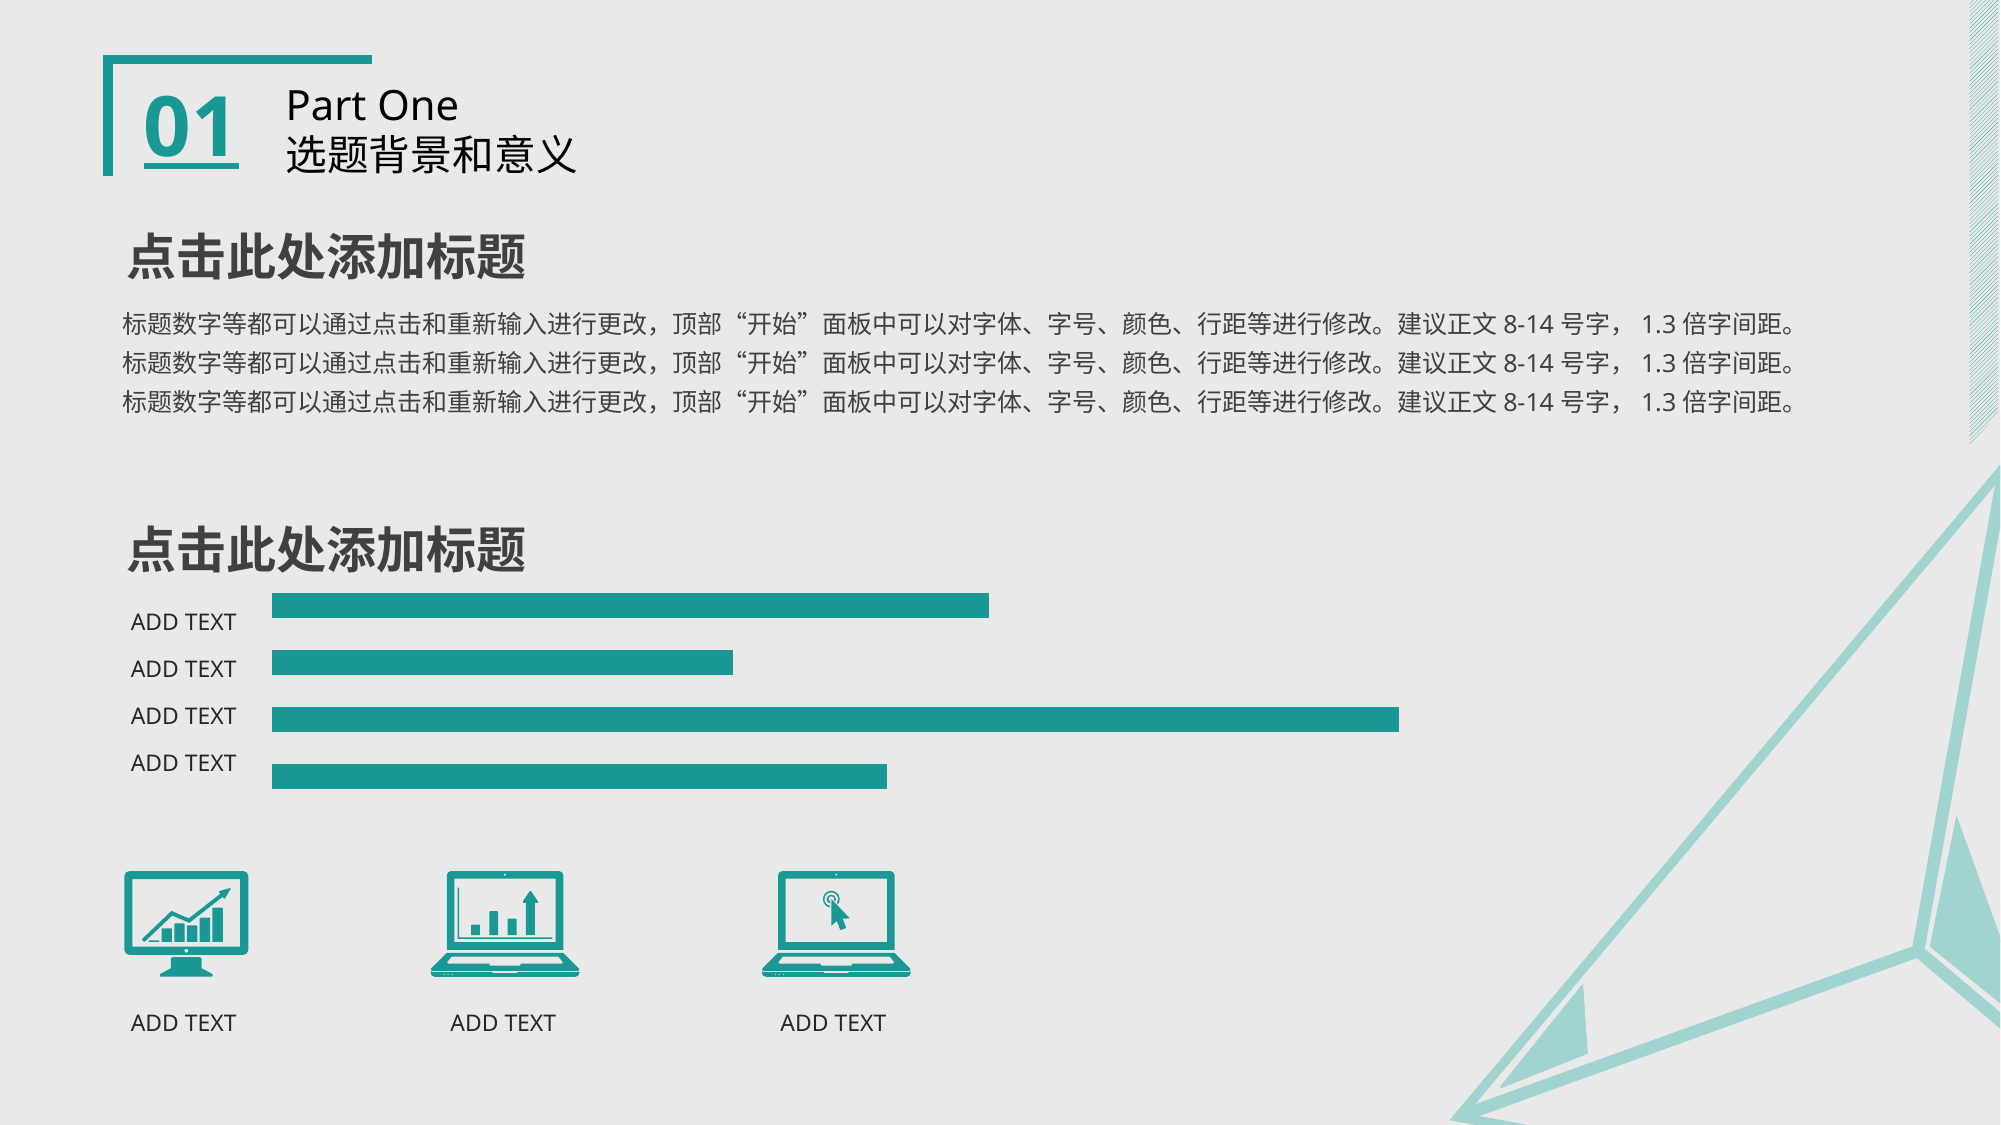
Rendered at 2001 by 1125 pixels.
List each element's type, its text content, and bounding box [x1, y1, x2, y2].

text_box ADD TEXT [115, 694, 245, 737]
text_box ADD TEXT [115, 647, 245, 690]
text_box ADD TEXT [435, 1000, 572, 1044]
text_box ADD TEXT [115, 600, 245, 643]
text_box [761, 871, 911, 977]
text_box 标题数字等都可以通过点击和重新输入进行更改，顶部“开始”面板中可以对字体、字号、颜色、行距等进行修改。建议正文8-14号字，1.3倍字间距。 标题数字等都可以通过点击和重新输入进行更改，顶部“开始”面板中可以对字体、字号、颜色、行距等进行修改。建议正文8-14号字，1.3倍字间距。 标题数字等都可以通过点击和重新输入进行更改，顶部“开始”面板中可以对字体、字号、颜色、行距等进行修改。建议正文8-14号字，1.3倍字间距。 [107, 292, 1931, 424]
text_box ADD TEXT [115, 741, 245, 784]
chart [245, 572, 1579, 810]
text_box 01 [128, 66, 271, 181]
text_box 点击此处添加标题 [111, 218, 542, 292]
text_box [430, 871, 580, 977]
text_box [124, 871, 249, 977]
text_box ADD TEXT [765, 1000, 902, 1044]
text_box 点击此处添加标题 [111, 511, 542, 586]
text_box Part One 选题背景和意义 [270, 71, 631, 186]
text_box ADD TEXT [115, 1000, 252, 1044]
